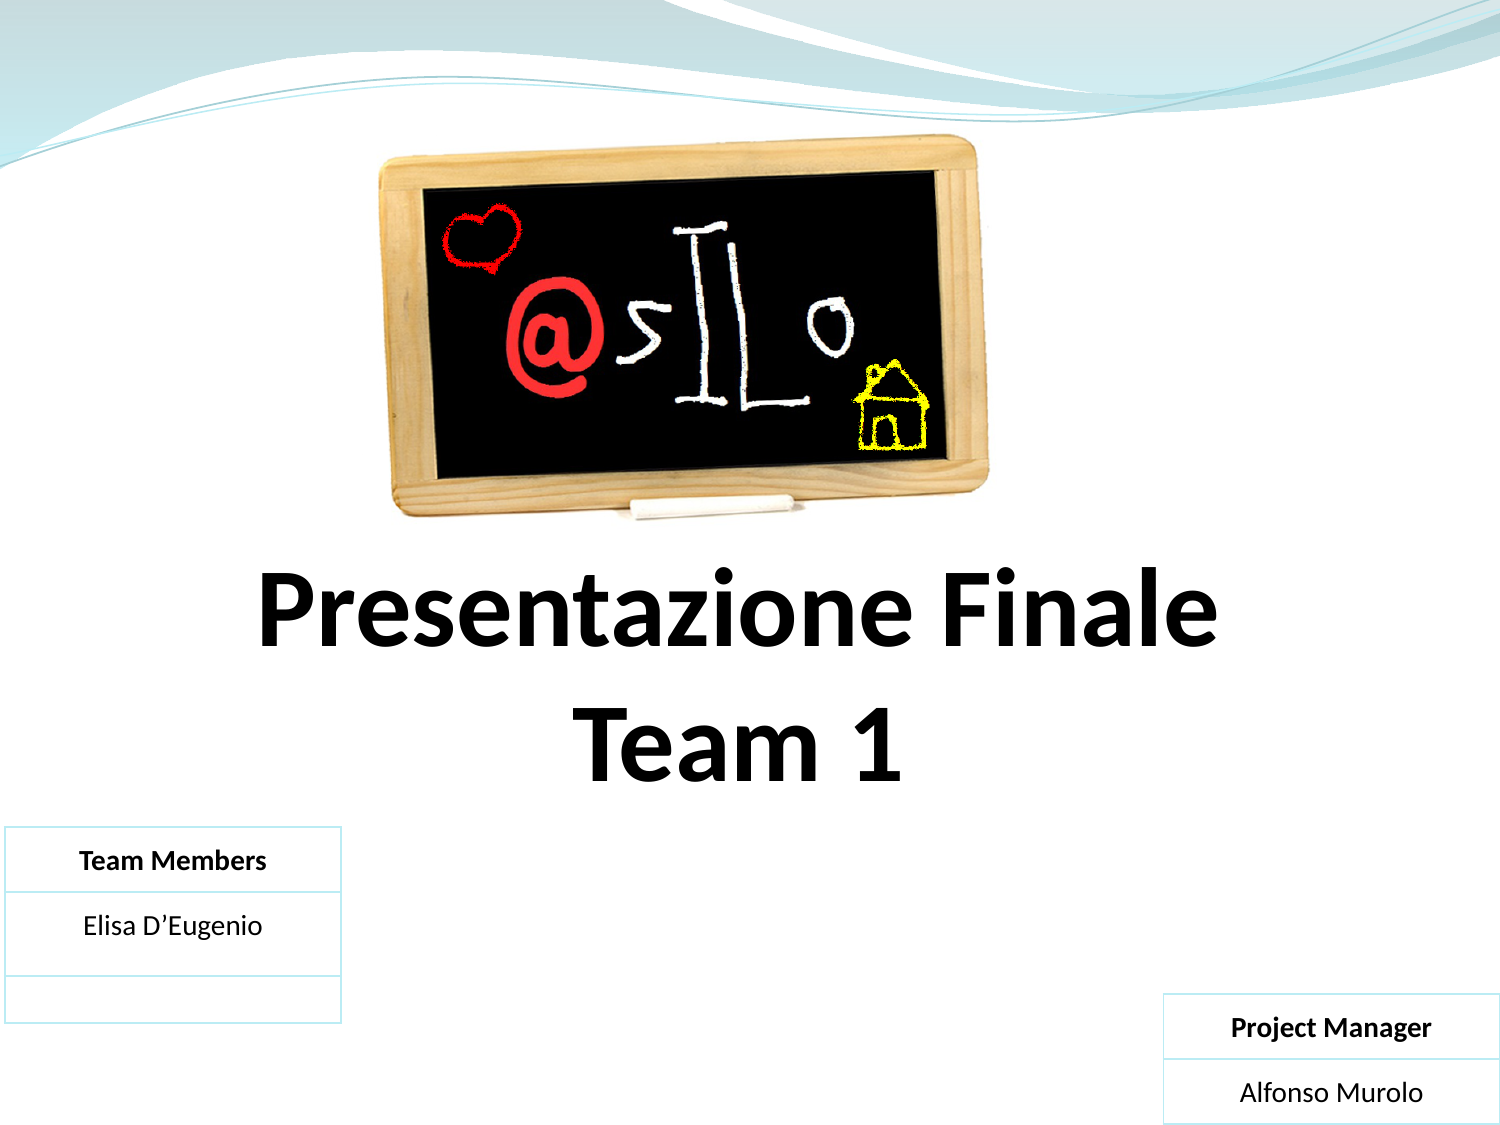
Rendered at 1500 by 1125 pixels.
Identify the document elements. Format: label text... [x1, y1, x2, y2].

table_cell Elisa D’Eugenio [6, 893, 340, 975]
table_cell [6, 977, 340, 1022]
table_cell Alfonso Murolo [1164, 1060, 1499, 1123]
table_header Team Members [6, 828, 340, 891]
text_box Presentazione Finale Team 1 [241, 527, 1237, 812]
table_header Project Manager [1164, 995, 1499, 1058]
picture [358, 125, 1043, 551]
